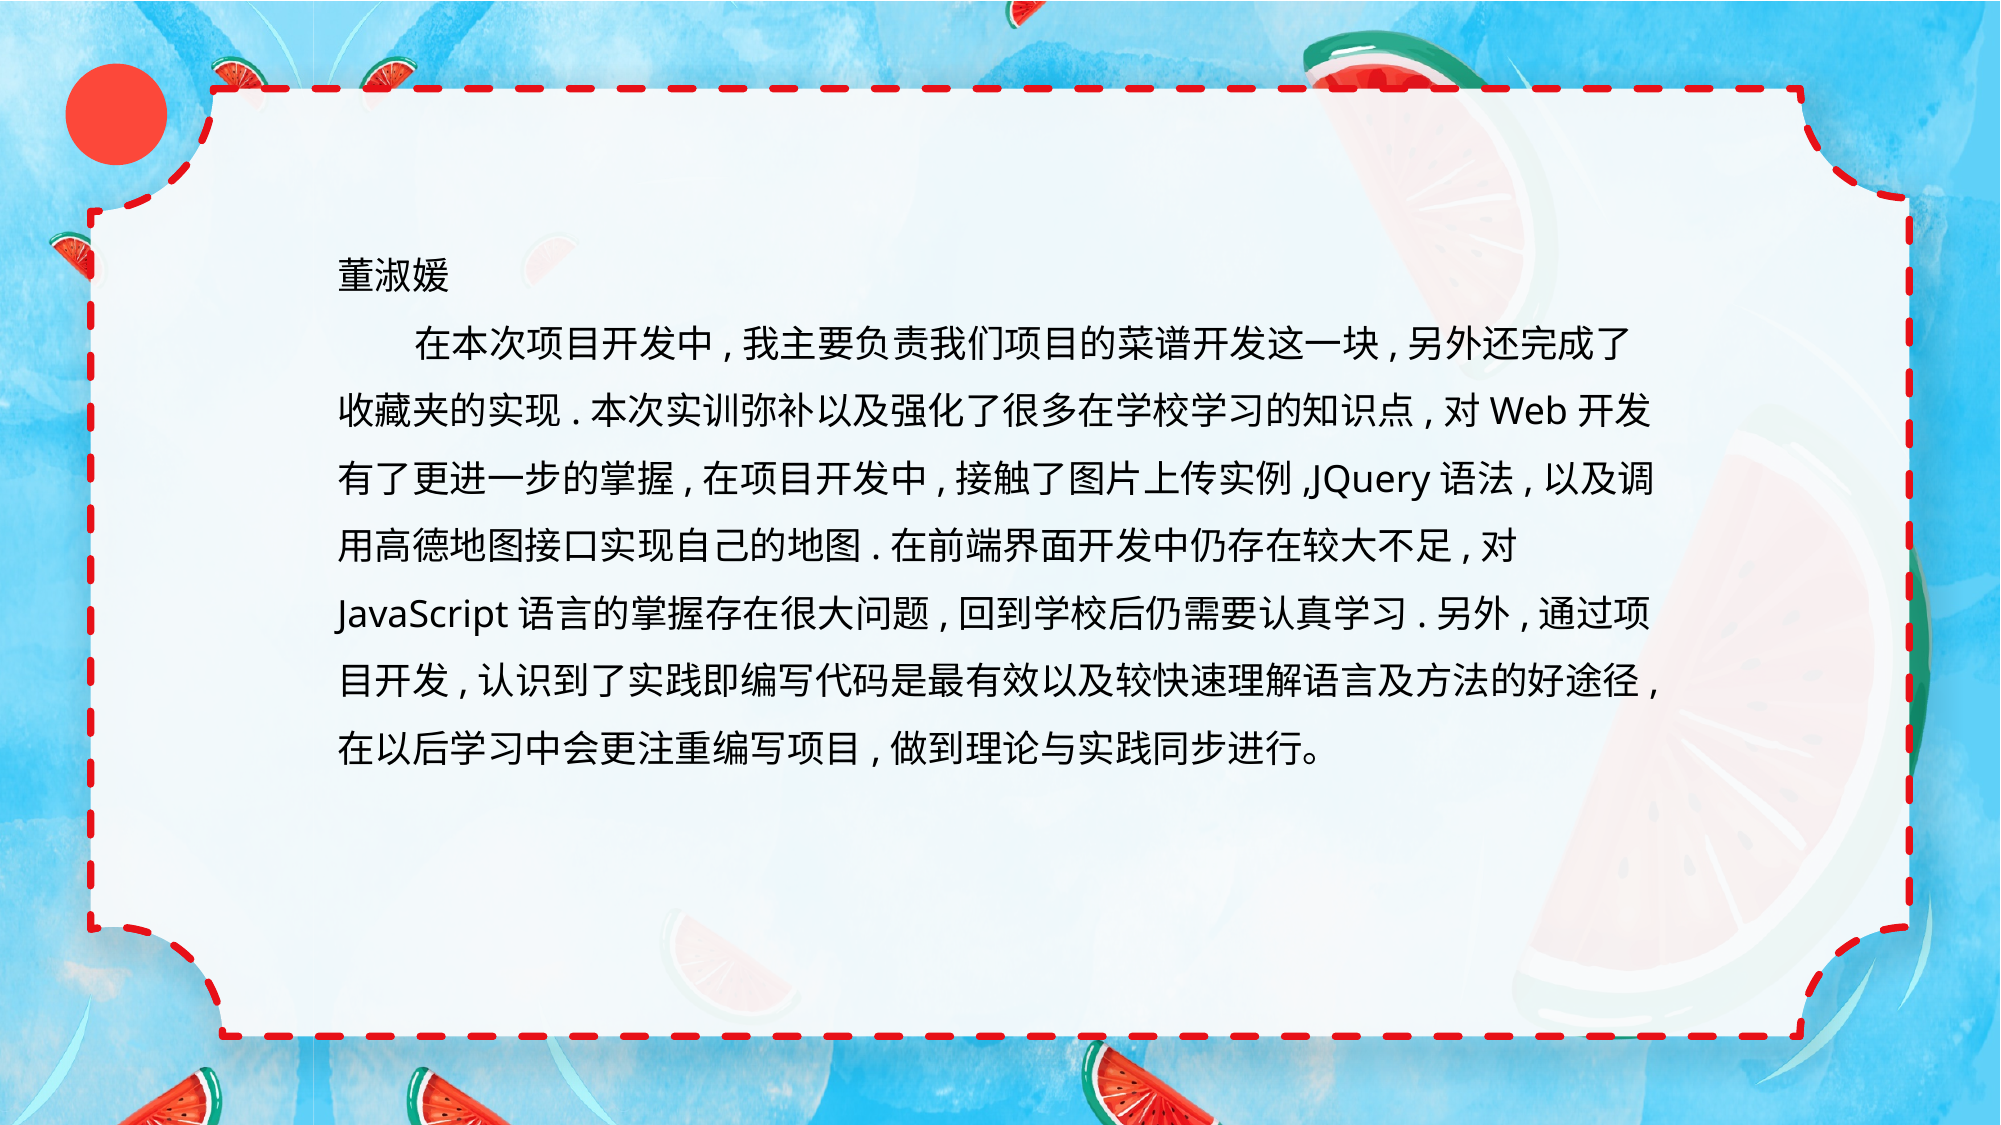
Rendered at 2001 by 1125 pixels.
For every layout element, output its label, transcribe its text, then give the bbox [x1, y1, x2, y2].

text_box 董淑媛 在本次项目开发中,我主要负责我们项目的菜谱开发这一块,另外还完成了收藏夹的实现.本次实训弥补以及强化了很多在学校学习的知识点,对Web开发有了更进一步的掌握,在项目开发中,接触了图片上传实例,JQuery语法,以及调用高德地图接口实现自己的地图.在前端界面开发中仍存在较大不足,对JavaScript语言的掌握存在很大问题,回到学校后仍需要认真学习.另外,通过项目开发,认识到了实践即编写代码是最有效以及较快速理解语言及方法的好途径,在以后学习中会更注重编写项目,做到理论与实践同步进行。 [322, 177, 1678, 778]
picture [315, 2, 2000, 1125]
picture [0, 2, 313, 1125]
